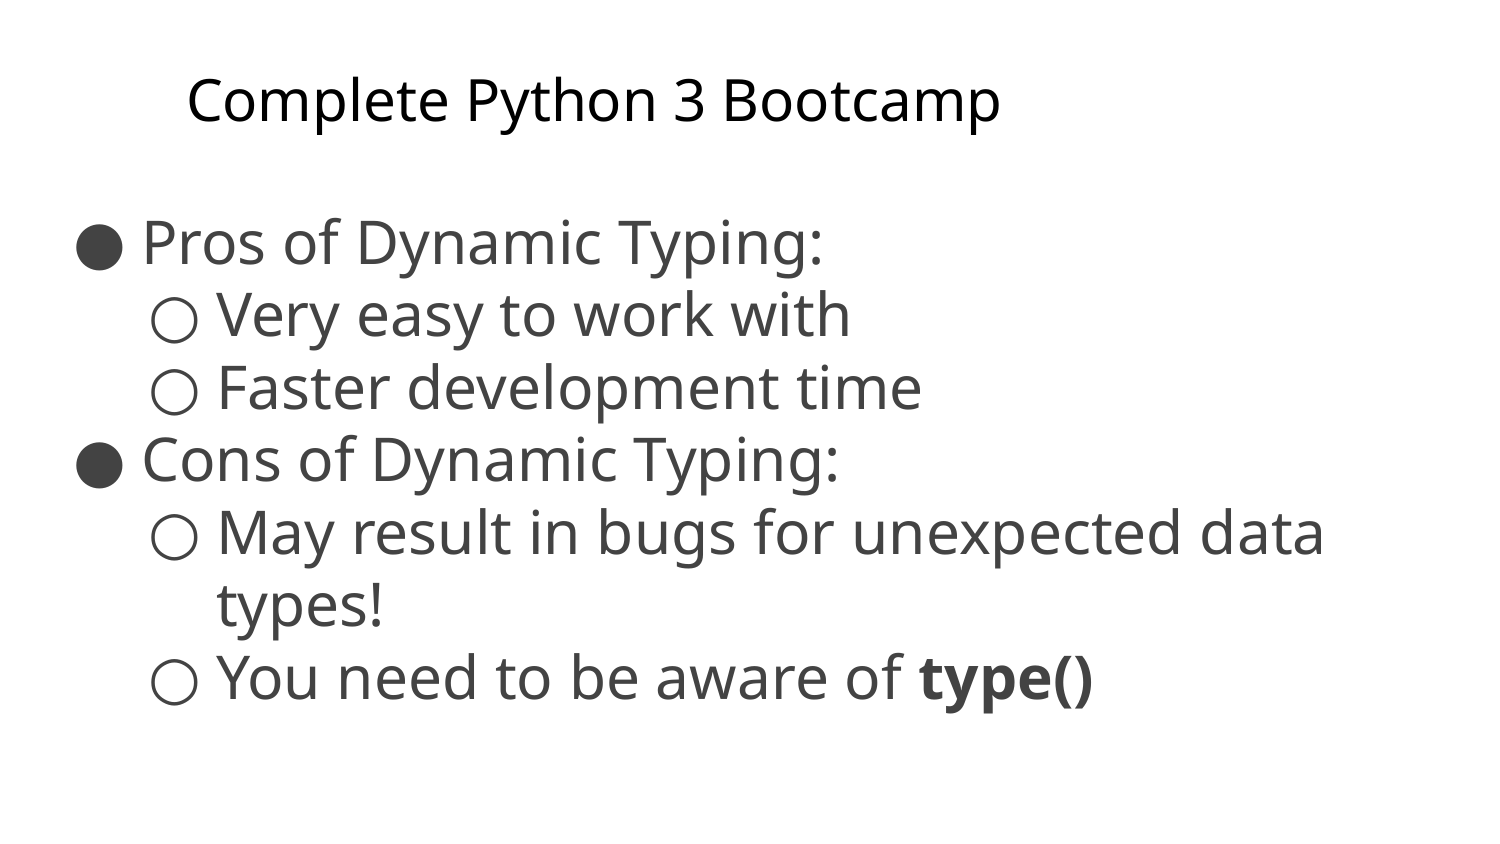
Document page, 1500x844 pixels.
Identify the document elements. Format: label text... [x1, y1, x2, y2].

title Complete Python 3 Bootcamp [171, 48, 1449, 143]
list Pros of Dynamic Typing: Very easy to work with Faster development time Cons of Dynamic Typing: May result in bugs for unexpected data types! You need to be aware of type() [51, 189, 1500, 750]
